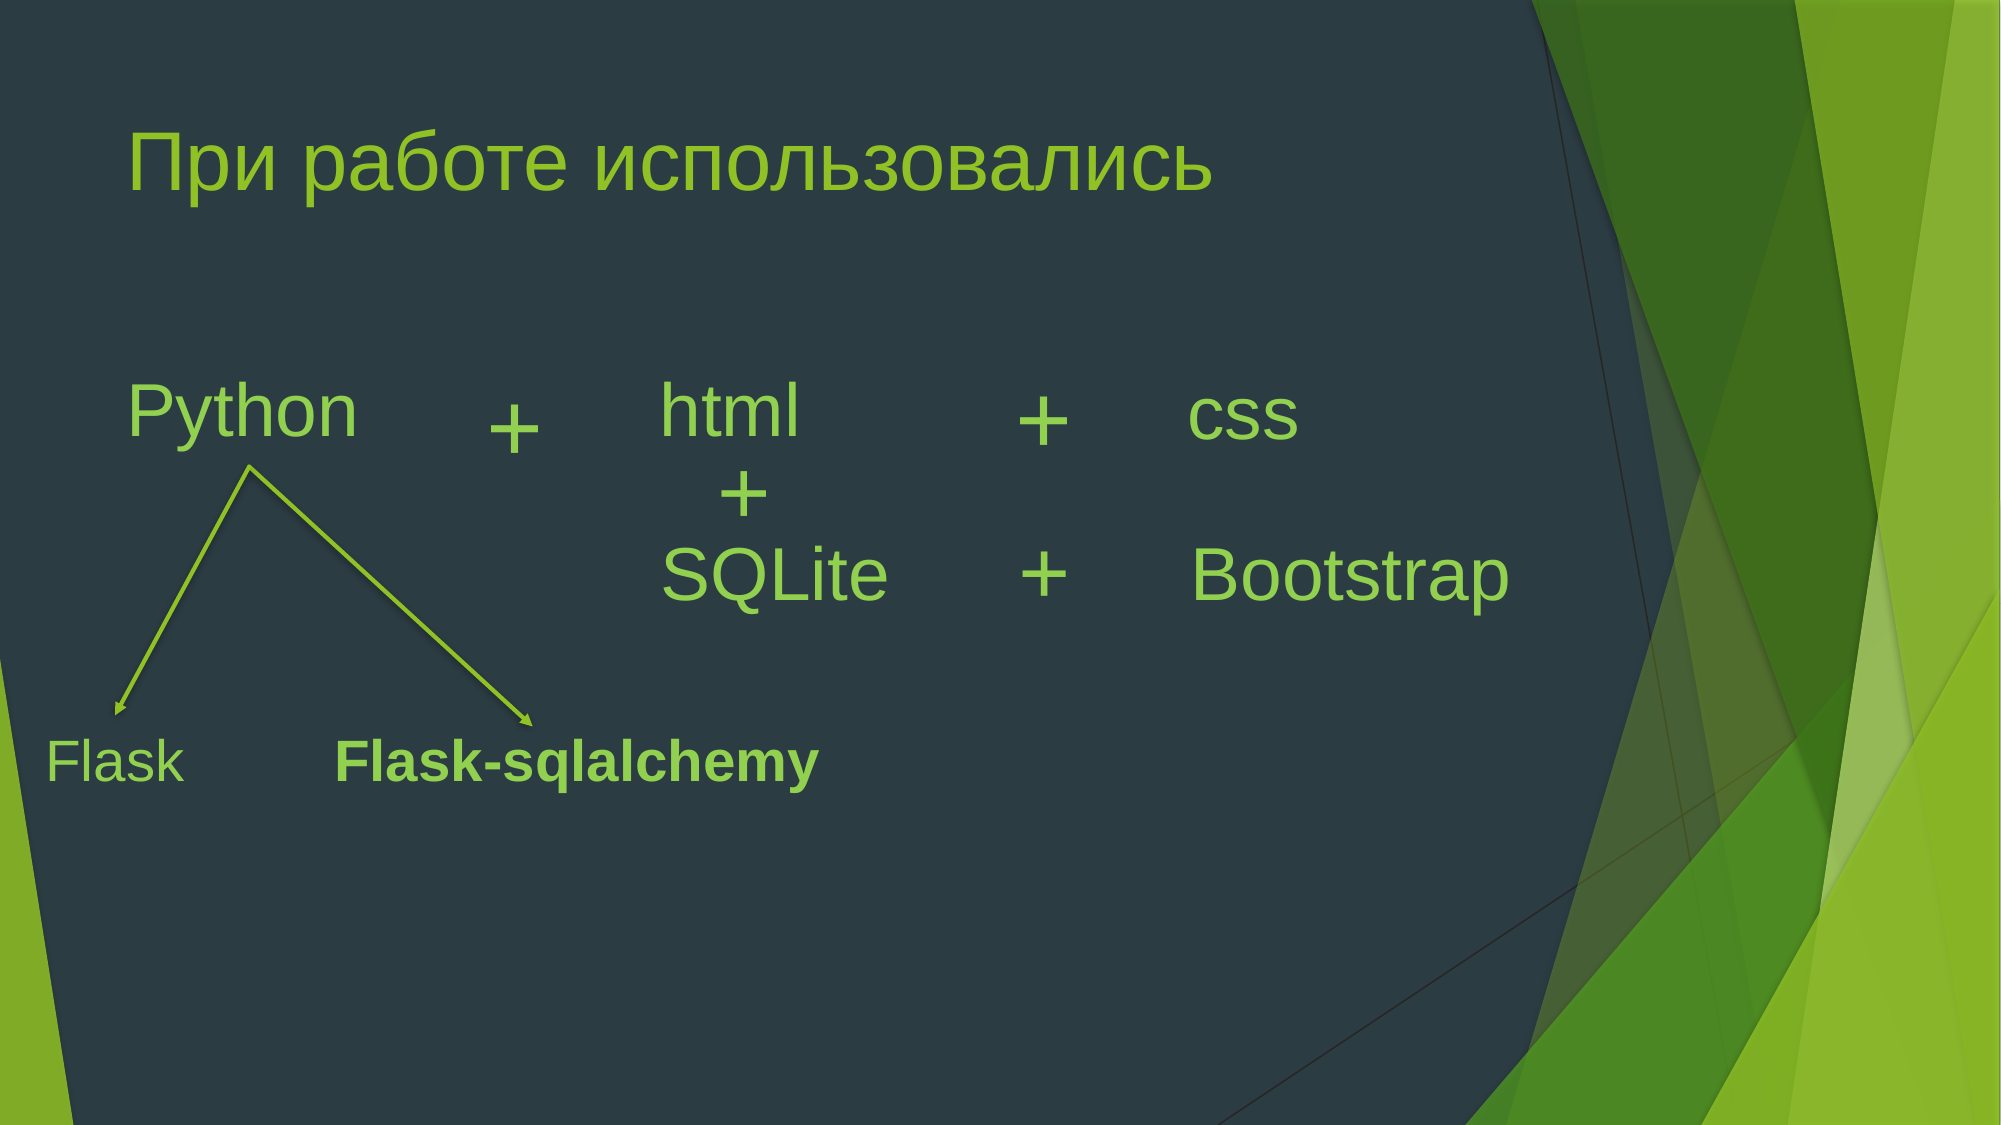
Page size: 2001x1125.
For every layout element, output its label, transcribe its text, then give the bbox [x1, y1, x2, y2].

text_box + [472, 357, 561, 493]
text_box css [1172, 357, 1444, 463]
text_box + [1000, 349, 1088, 484]
text_box + [1003, 507, 1086, 633]
text_box Bootstrap [1175, 517, 1527, 623]
text_box Flask [30, 715, 200, 801]
text_box Flask-sqlalchemy [319, 715, 836, 846]
text_box + [702, 425, 786, 551]
title При работе использовались [111, 99, 1522, 317]
text_box SQLite [646, 517, 905, 623]
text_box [248, 466, 534, 727]
text_box html [644, 354, 916, 460]
list Python [111, 354, 388, 467]
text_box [114, 466, 250, 716]
